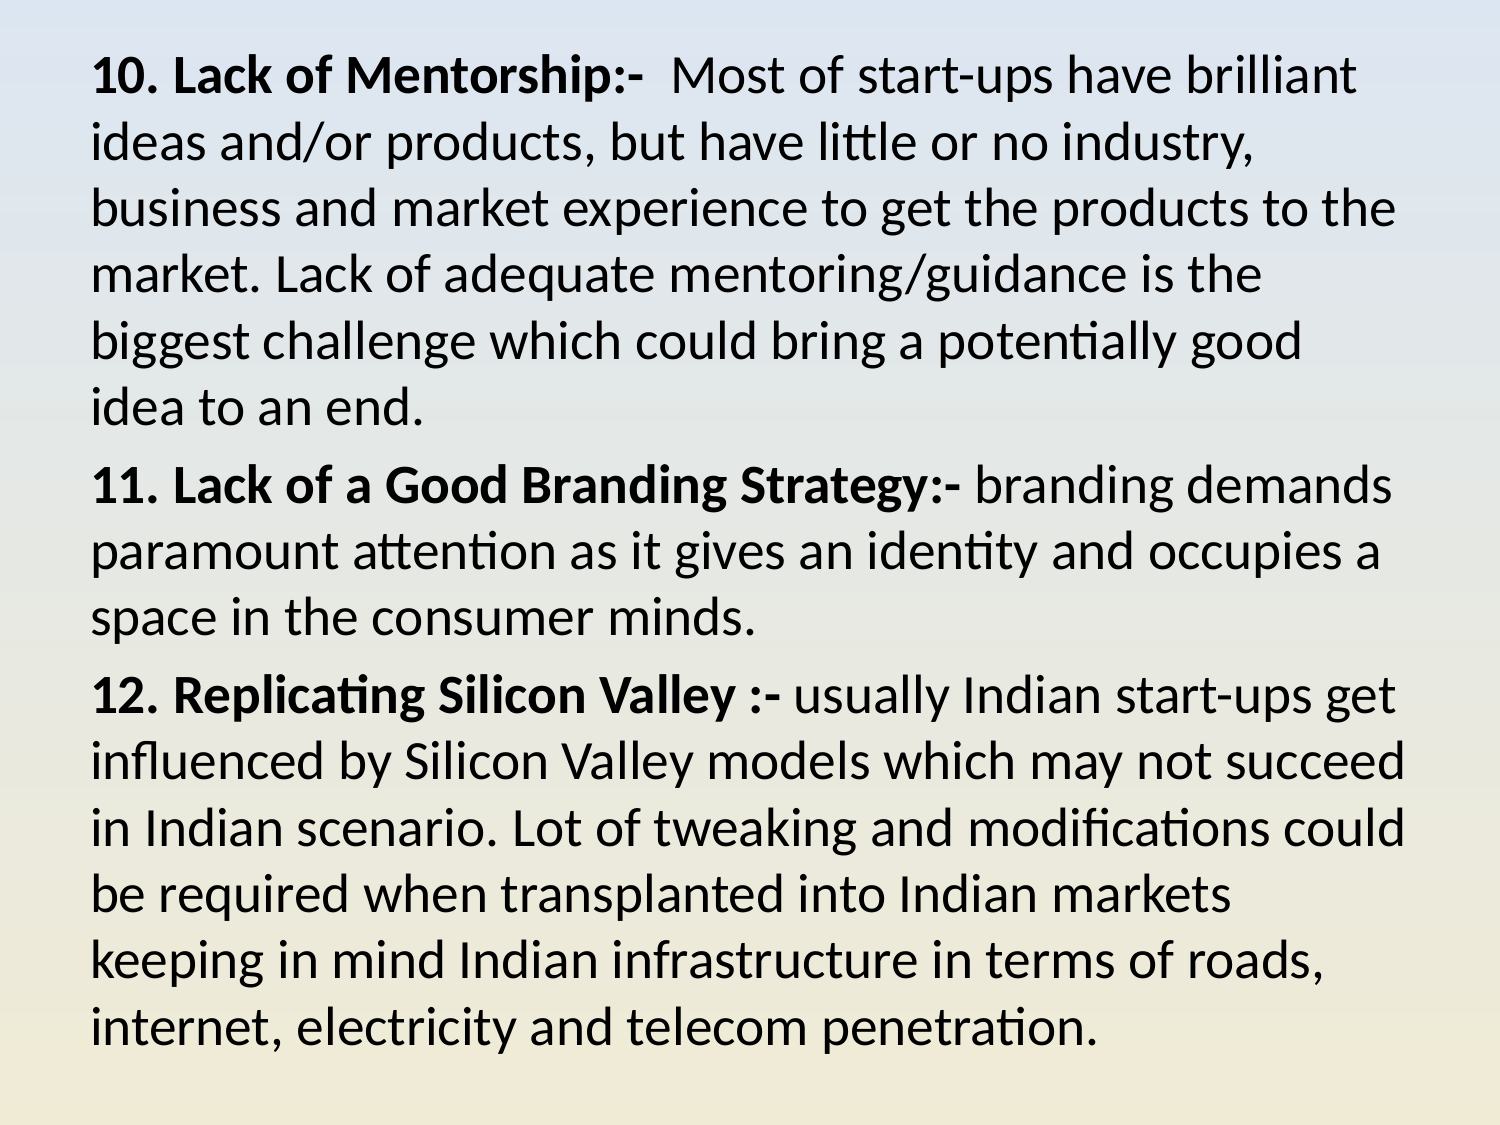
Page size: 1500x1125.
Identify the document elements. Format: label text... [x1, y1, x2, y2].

list 10. Lack of Mentorship:- Most of start-ups have brilliant ideas and/or products, but have little or no industry, business and market experience to get the products to the market. Lack of adequate mentoring/guidance is the biggest challenge which could bring a potentially good idea to an end. 11. Lack of a Good Branding Strategy:- branding demands paramount attention as it gives an identity and occupies a space in the consumer minds. 12. Replicating Silicon Valley :- usually Indian start-ups get influenced by Silicon Valley models which may not succeed in Indian scenario. Lot of tweaking and modifications could be required when transplanted into Indian markets keeping in mind Indian infrastructure in terms of roads, internet, electricity and telecom penetration. [75, 30, 1425, 1083]
